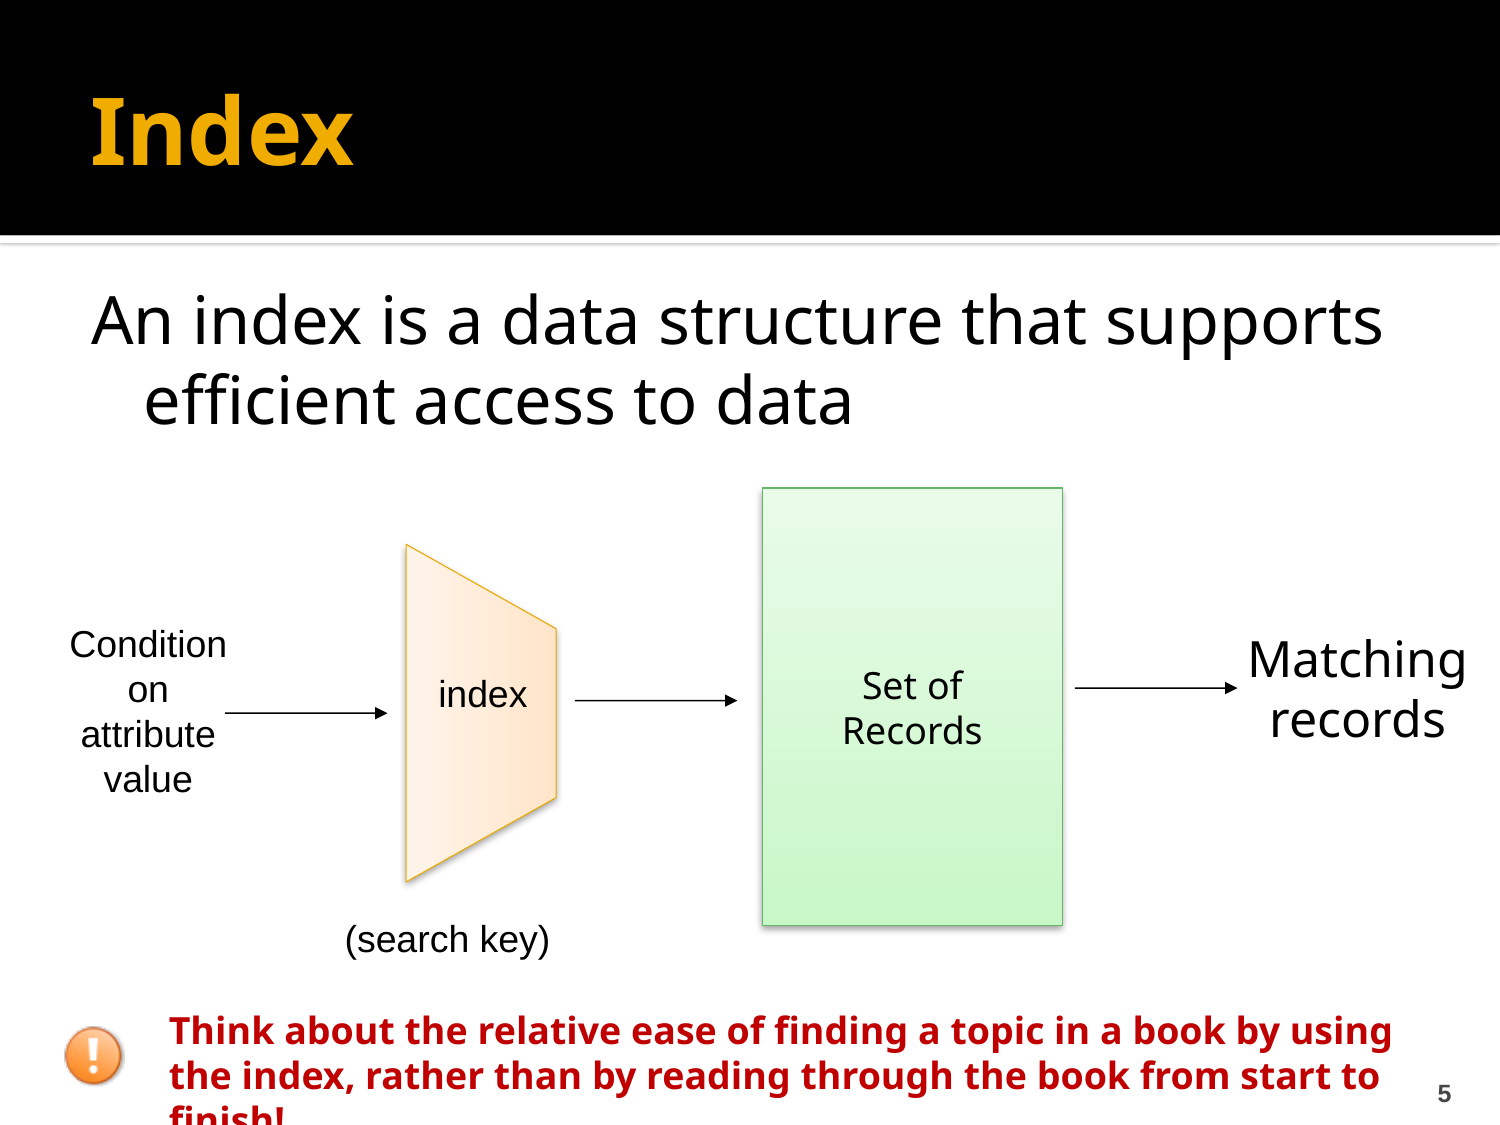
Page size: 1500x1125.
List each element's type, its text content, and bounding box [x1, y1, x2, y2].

list An index is a data structure that supports efficient access to data [62, 262, 1425, 1050]
text_box (search key) [329, 907, 566, 968]
text_box Think about the relative ease of finding a topic in a book by using the index, rather than by reading through the book from start to finish! [153, 999, 1429, 1125]
title Index [75, 25, 1425, 231]
text_box index [423, 663, 543, 723]
text_box [574, 694, 738, 707]
text_box [1074, 681, 1232, 695]
text_box Matching records [1232, 619, 1484, 755]
text_box Set of Records [762, 487, 1063, 926]
text_box [405, 543, 557, 883]
text_box Condition on attribute value [54, 613, 242, 808]
slide_number 5 [1429, 1062, 1467, 1108]
picture [62, 1024, 125, 1088]
text_box [224, 706, 388, 720]
